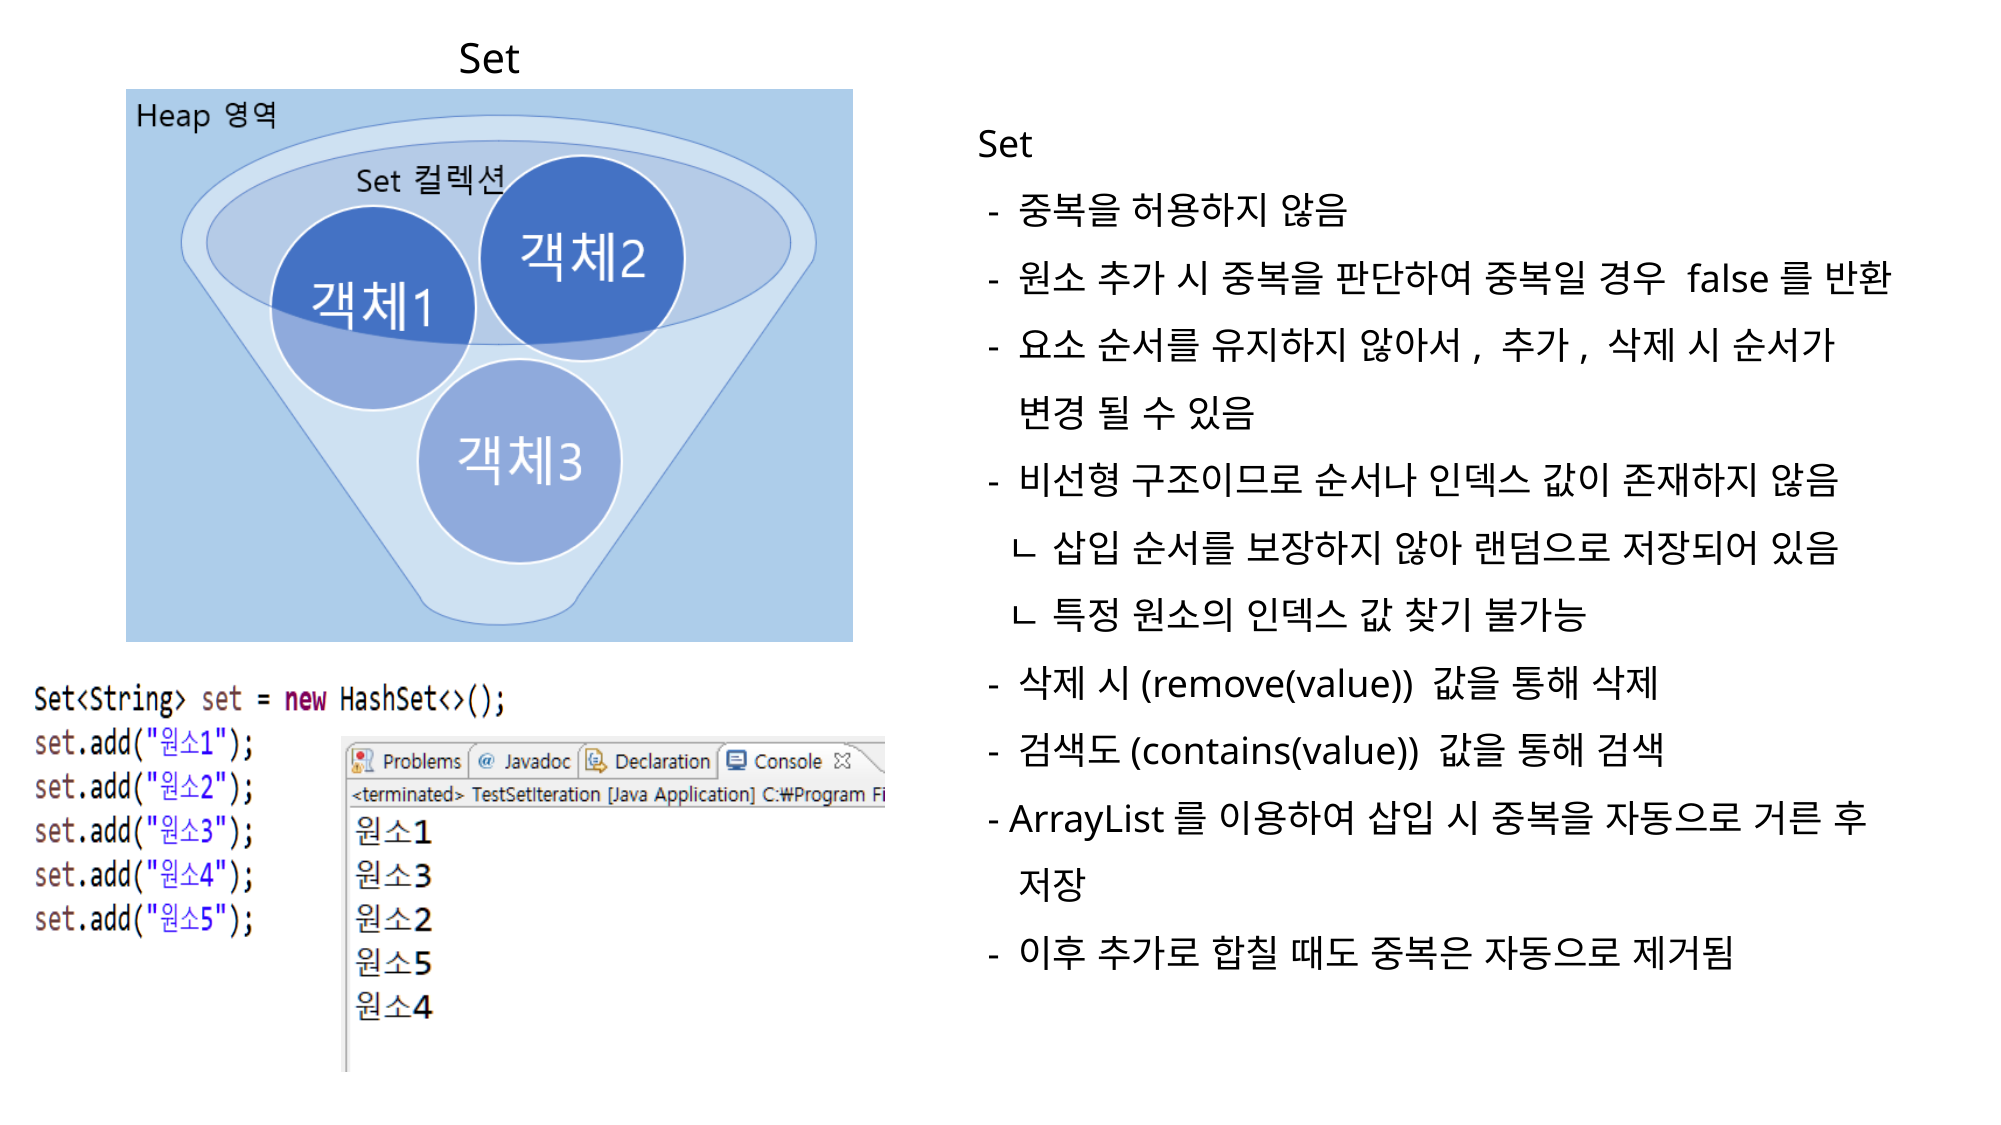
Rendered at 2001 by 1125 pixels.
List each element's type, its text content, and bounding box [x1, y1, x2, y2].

picture [126, 89, 853, 642]
picture [19, 676, 885, 1073]
text_box Set - 중복을 허용하지 않음 - 원소 추가 시 중복을 판단하여 중복일 경우 false를 반환 - 요소 순서를 유지하지 않아서, 추가, 삭제 시 순서가 변경 될 수 있음 - 비선형 구조이므로 순서나 인덱스 값이 존재하지 않음 ㄴ 삽입 순서를 보장하지 않아 랜덤으로 저장되어 있음 ㄴ 특정 원소의 인덱스 값 찾기 불가능 - 삭제 시(remove(value)) 값을 통해 삭제 - 검색도(contains(value)) 값을 통해 검색 - ArrayList를 이용하여 삽입 시 중복을 자동으로 거른 후 저장 - 이후 추가로 합칠 때도 중복은 자동으로 제거됨 [962, 90, 1980, 983]
text_box Set [184, 24, 795, 89]
